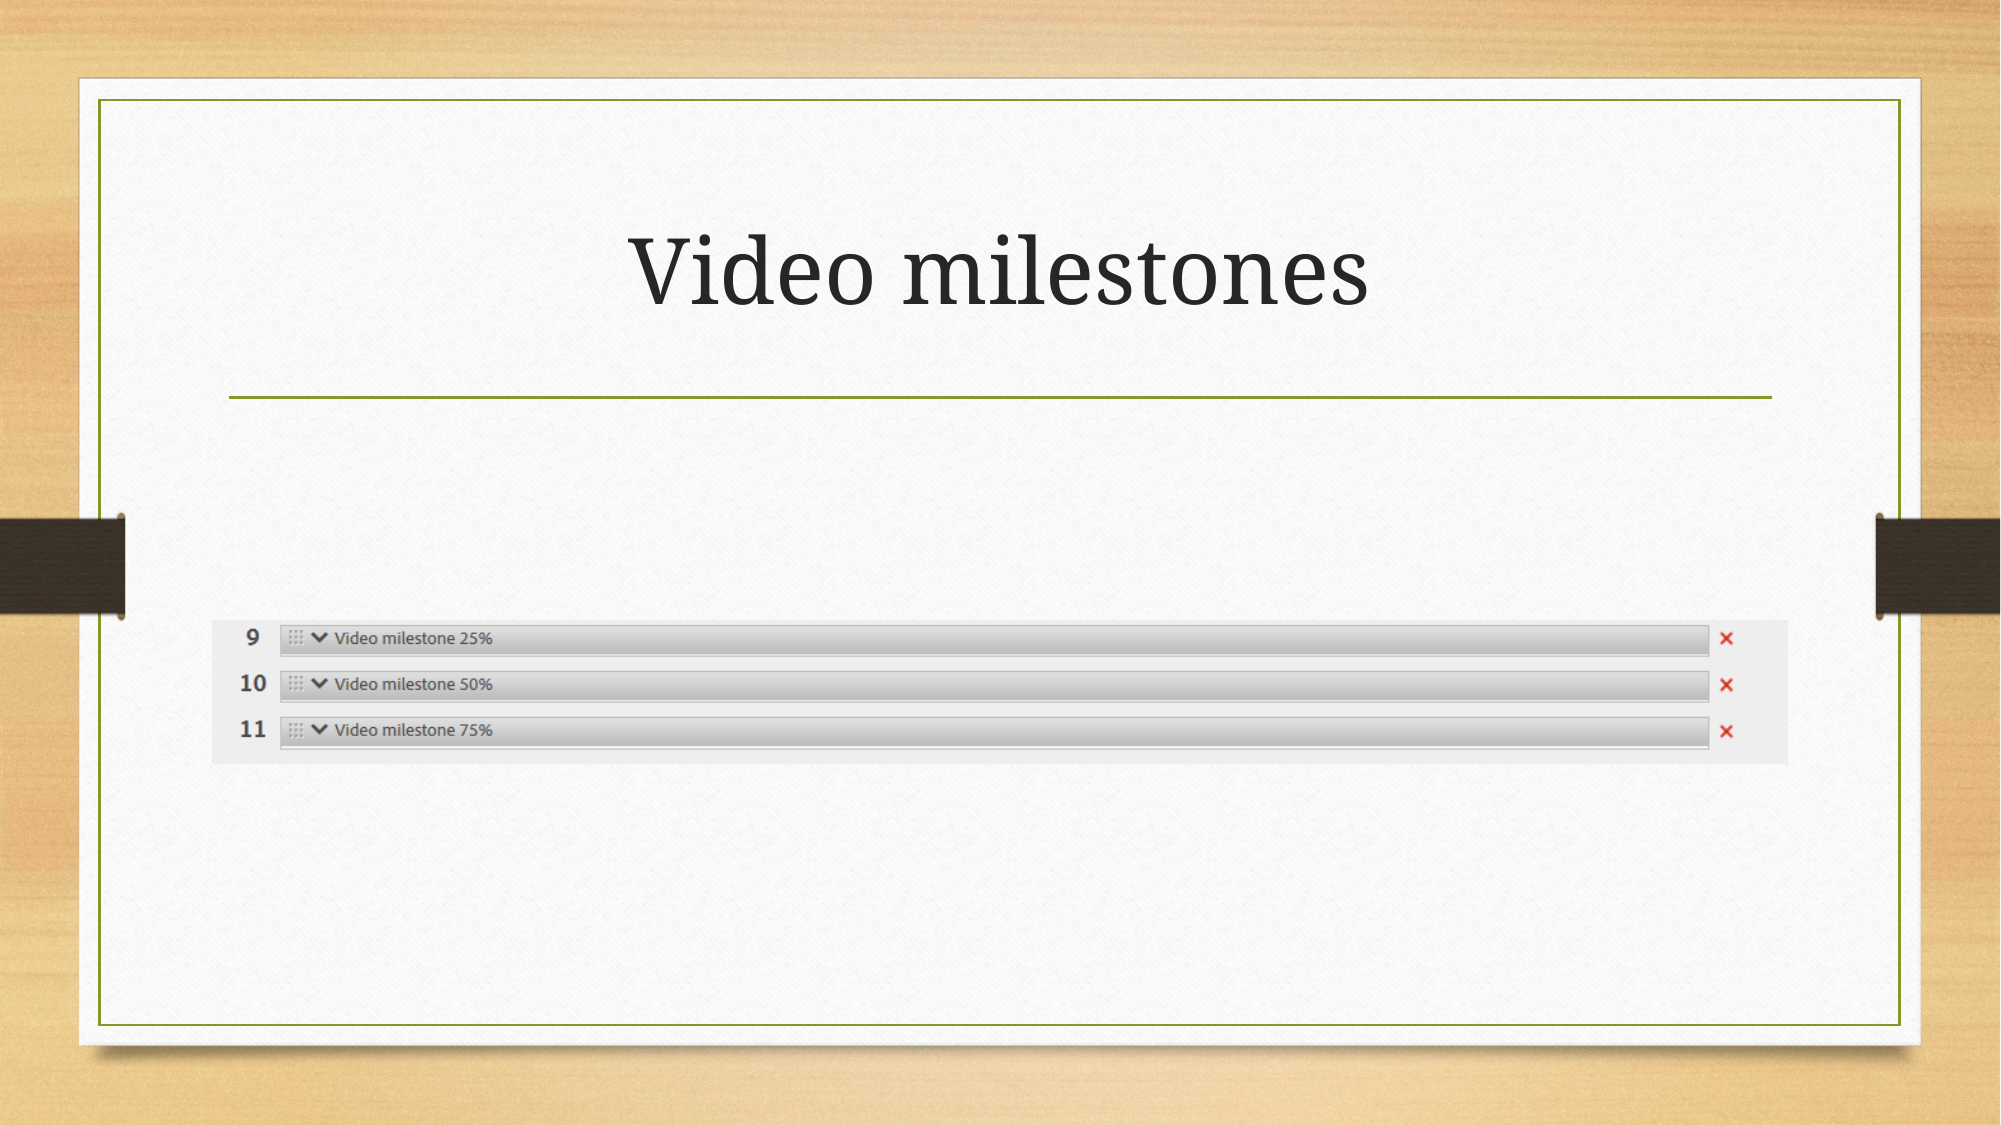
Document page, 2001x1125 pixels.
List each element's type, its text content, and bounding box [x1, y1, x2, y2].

picture [0, 0, 2001, 1125]
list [212, 619, 1788, 764]
title Video milestones [212, 161, 1788, 375]
